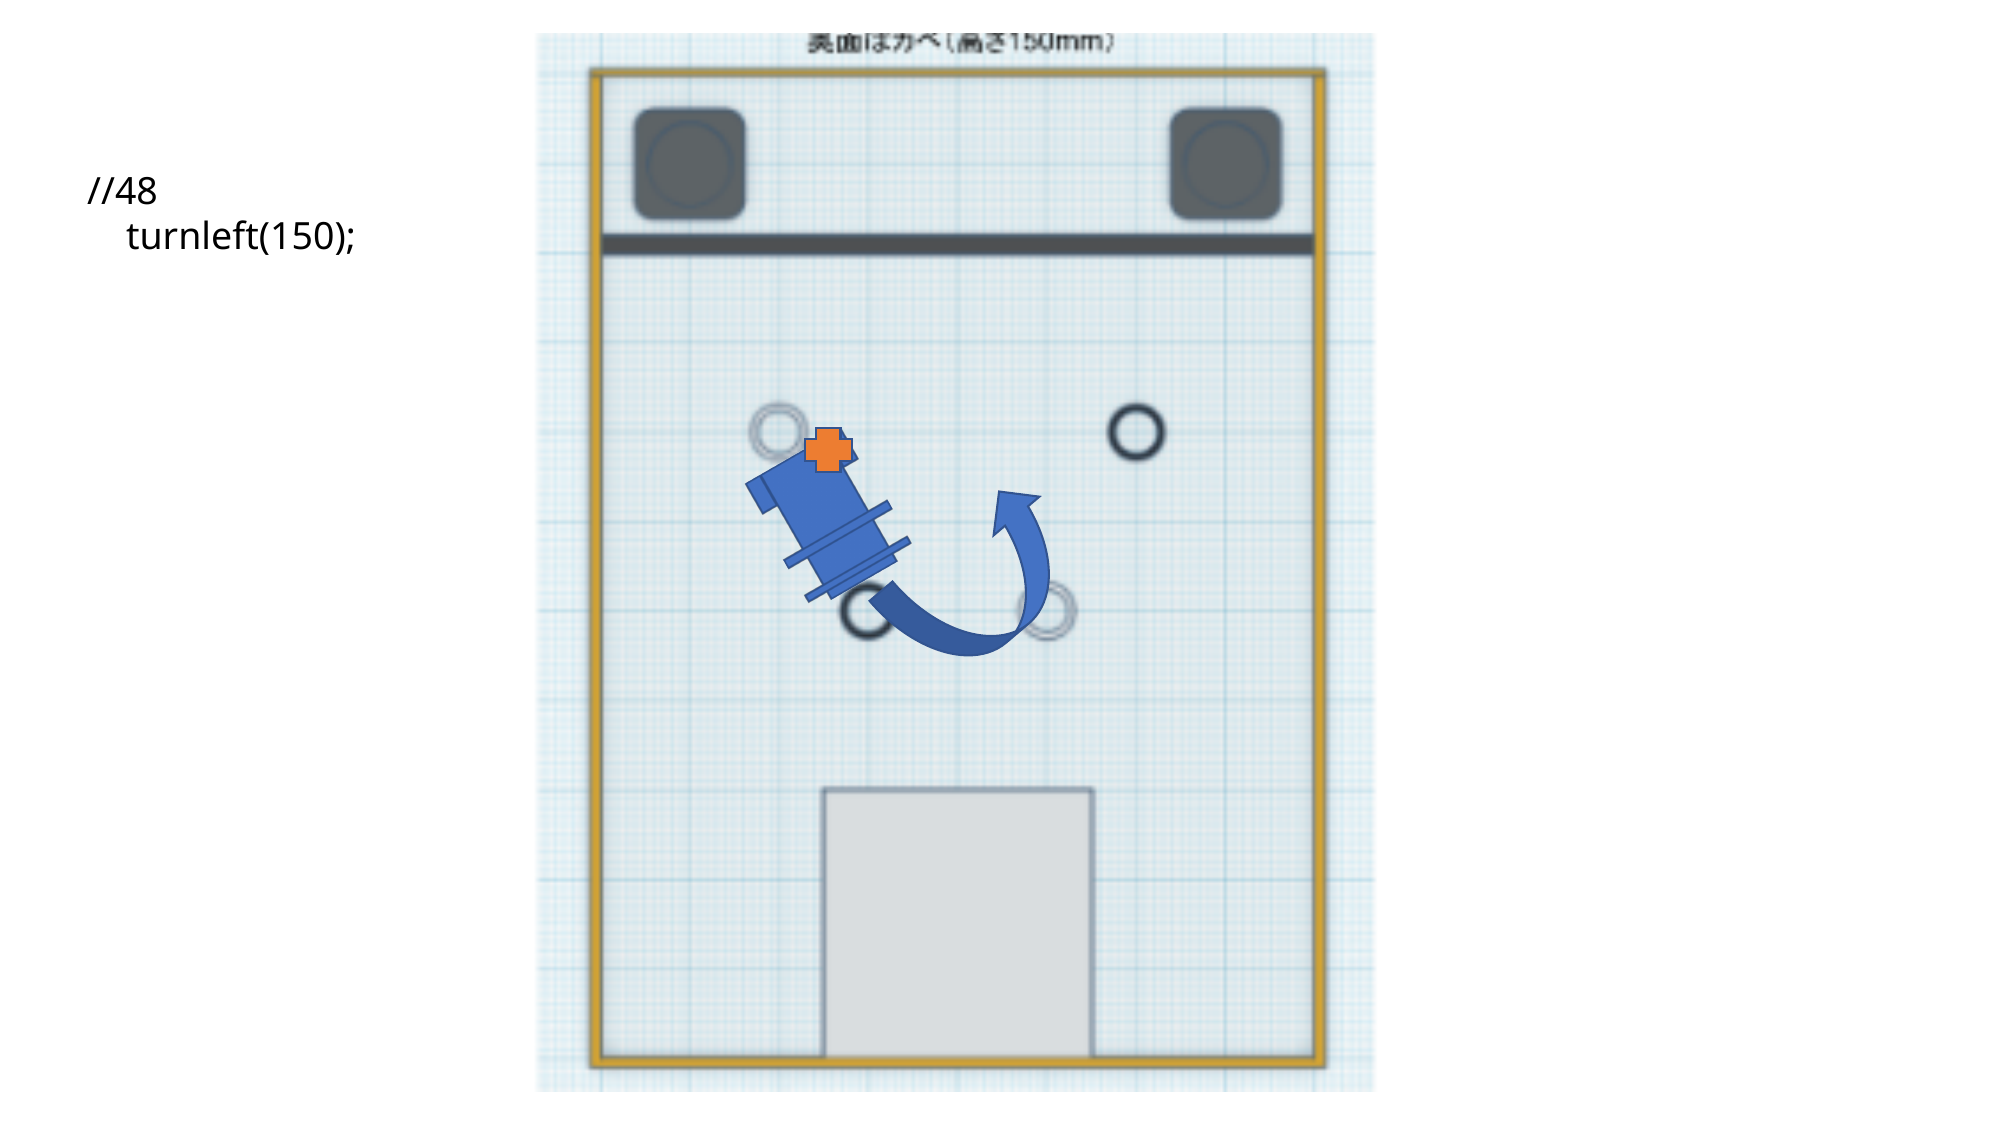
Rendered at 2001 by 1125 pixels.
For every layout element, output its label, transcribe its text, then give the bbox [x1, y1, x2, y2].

picture [530, 33, 1416, 1092]
text_box //48 turnleft(150); [72, 159, 411, 310]
